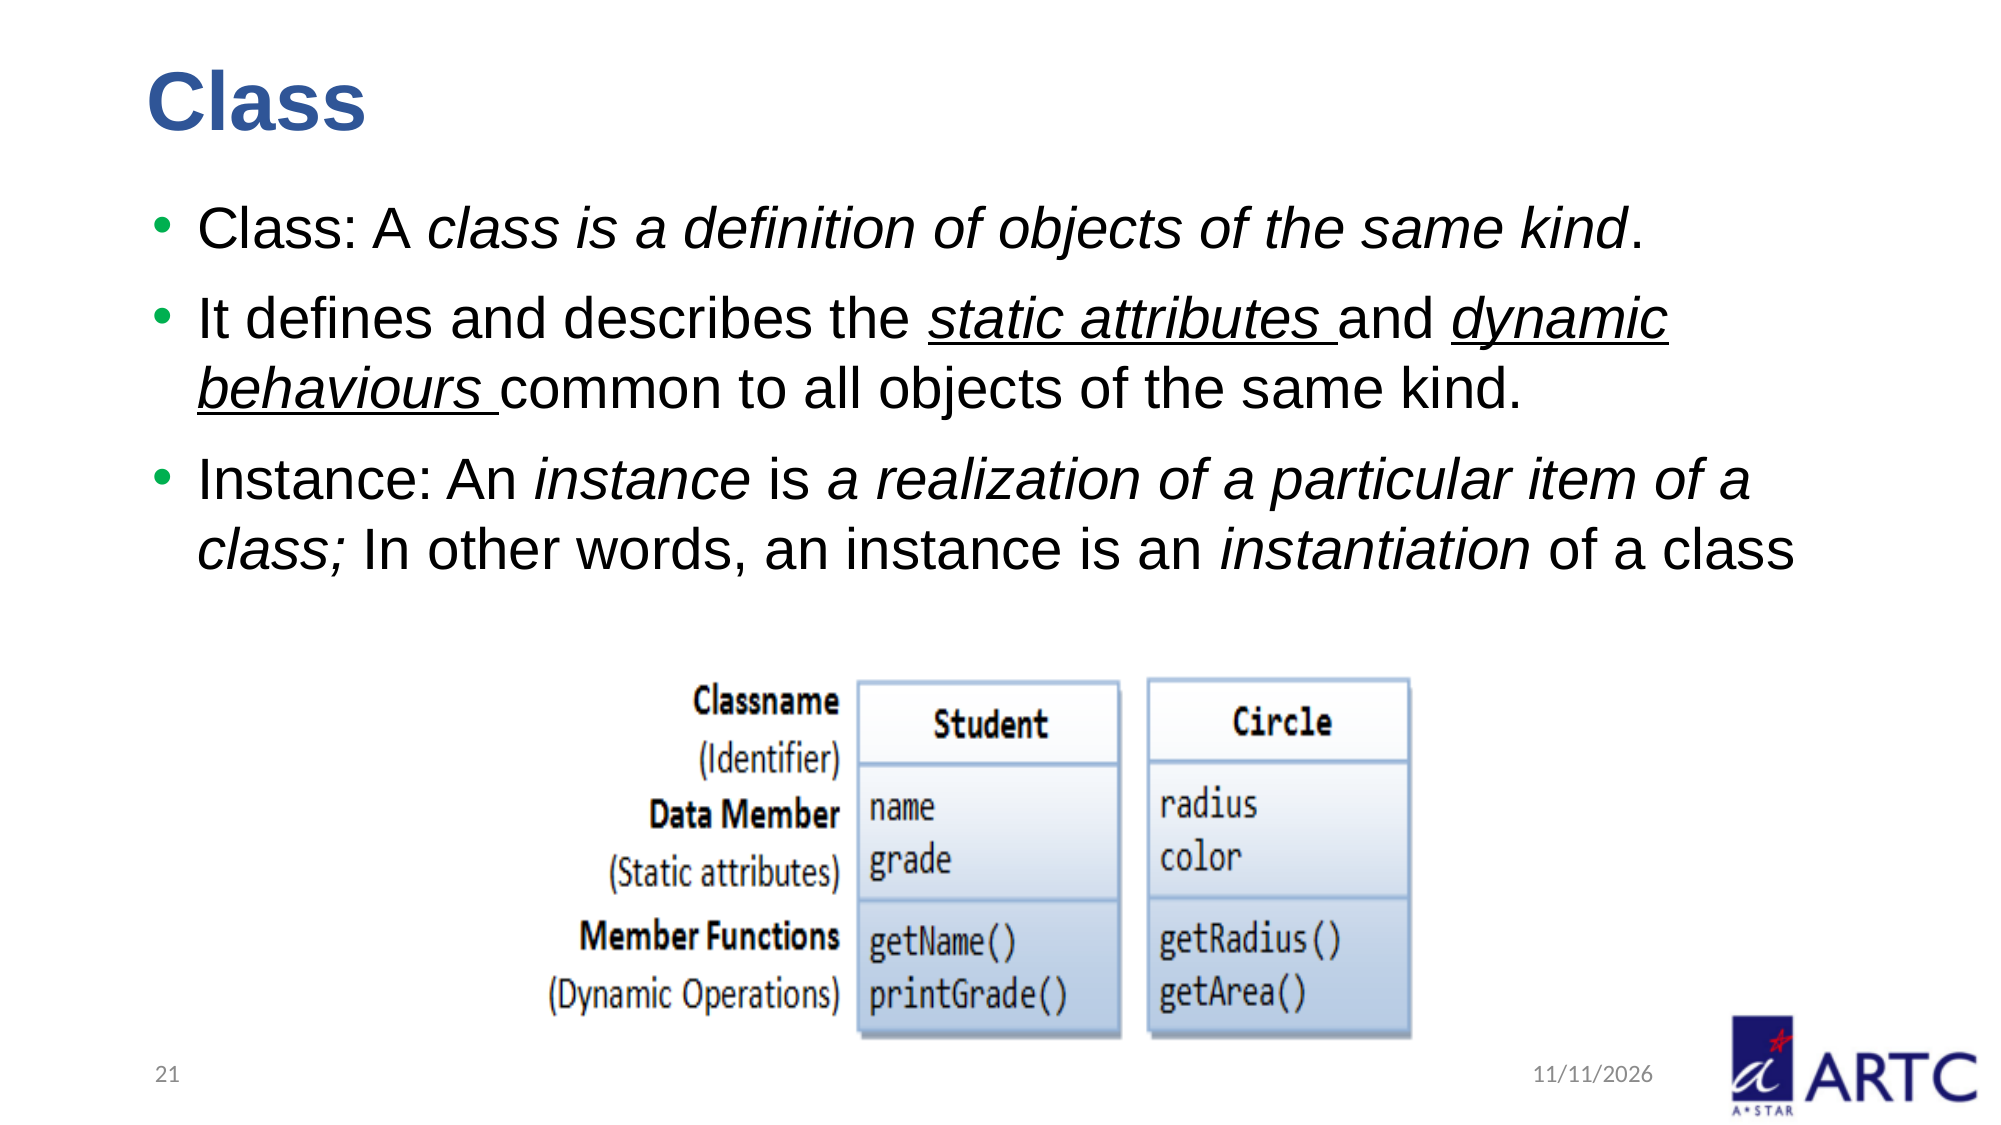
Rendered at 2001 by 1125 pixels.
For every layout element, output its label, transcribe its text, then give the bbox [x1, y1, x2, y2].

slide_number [1390, 1042, 1669, 1103]
picture [1710, 1006, 2000, 1125]
picture [495, 612, 1492, 1080]
list Class: A class is a definition of objects of the same kind. It defines and describes the static attributes and dynamic behaviours common to all objects of the same kind. Instance: An instance is a realization of a particular item of a class; In other words, an instance is an instantiation of a class [137, 182, 1863, 986]
slide_number 21 [139, 1042, 439, 1103]
title Class [131, 29, 1857, 179]
